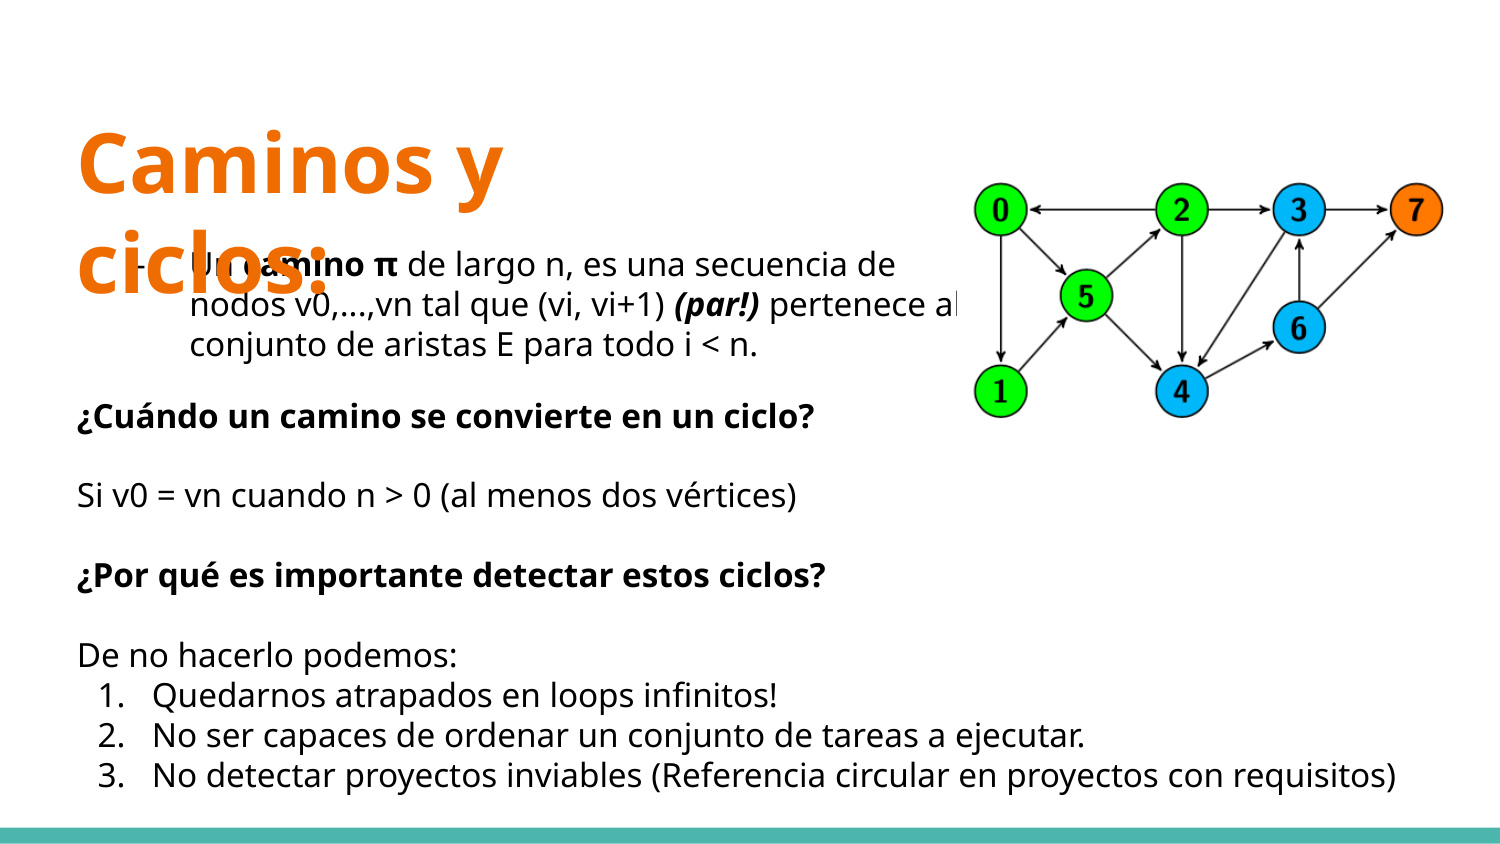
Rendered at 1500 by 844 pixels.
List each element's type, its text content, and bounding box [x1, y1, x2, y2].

text_box Un camino π de largo n, es una secuencia de nodos v0,...,vn tal que (vi, vi+1) (par!) pertenece al conjunto de aristas E para todo i < n. [99, 228, 952, 378]
text_box ¿Cuándo un camino se convierte en un ciclo? Si v0 = vn cuando n > 0 (al menos dos vértices) ¿Por qué es importante detectar estos ciclos? De no hacerlo podemos: Quedarnos atrapados en loops infinitos! No ser capaces de ordenar un conjunto de tareas a ejecutar. No detectar proyectos inviables (Referencia circular en proyectos con requisitos) [61, 379, 1463, 844]
picture [957, 170, 1464, 438]
title Caminos y ciclos: [61, 95, 645, 212]
